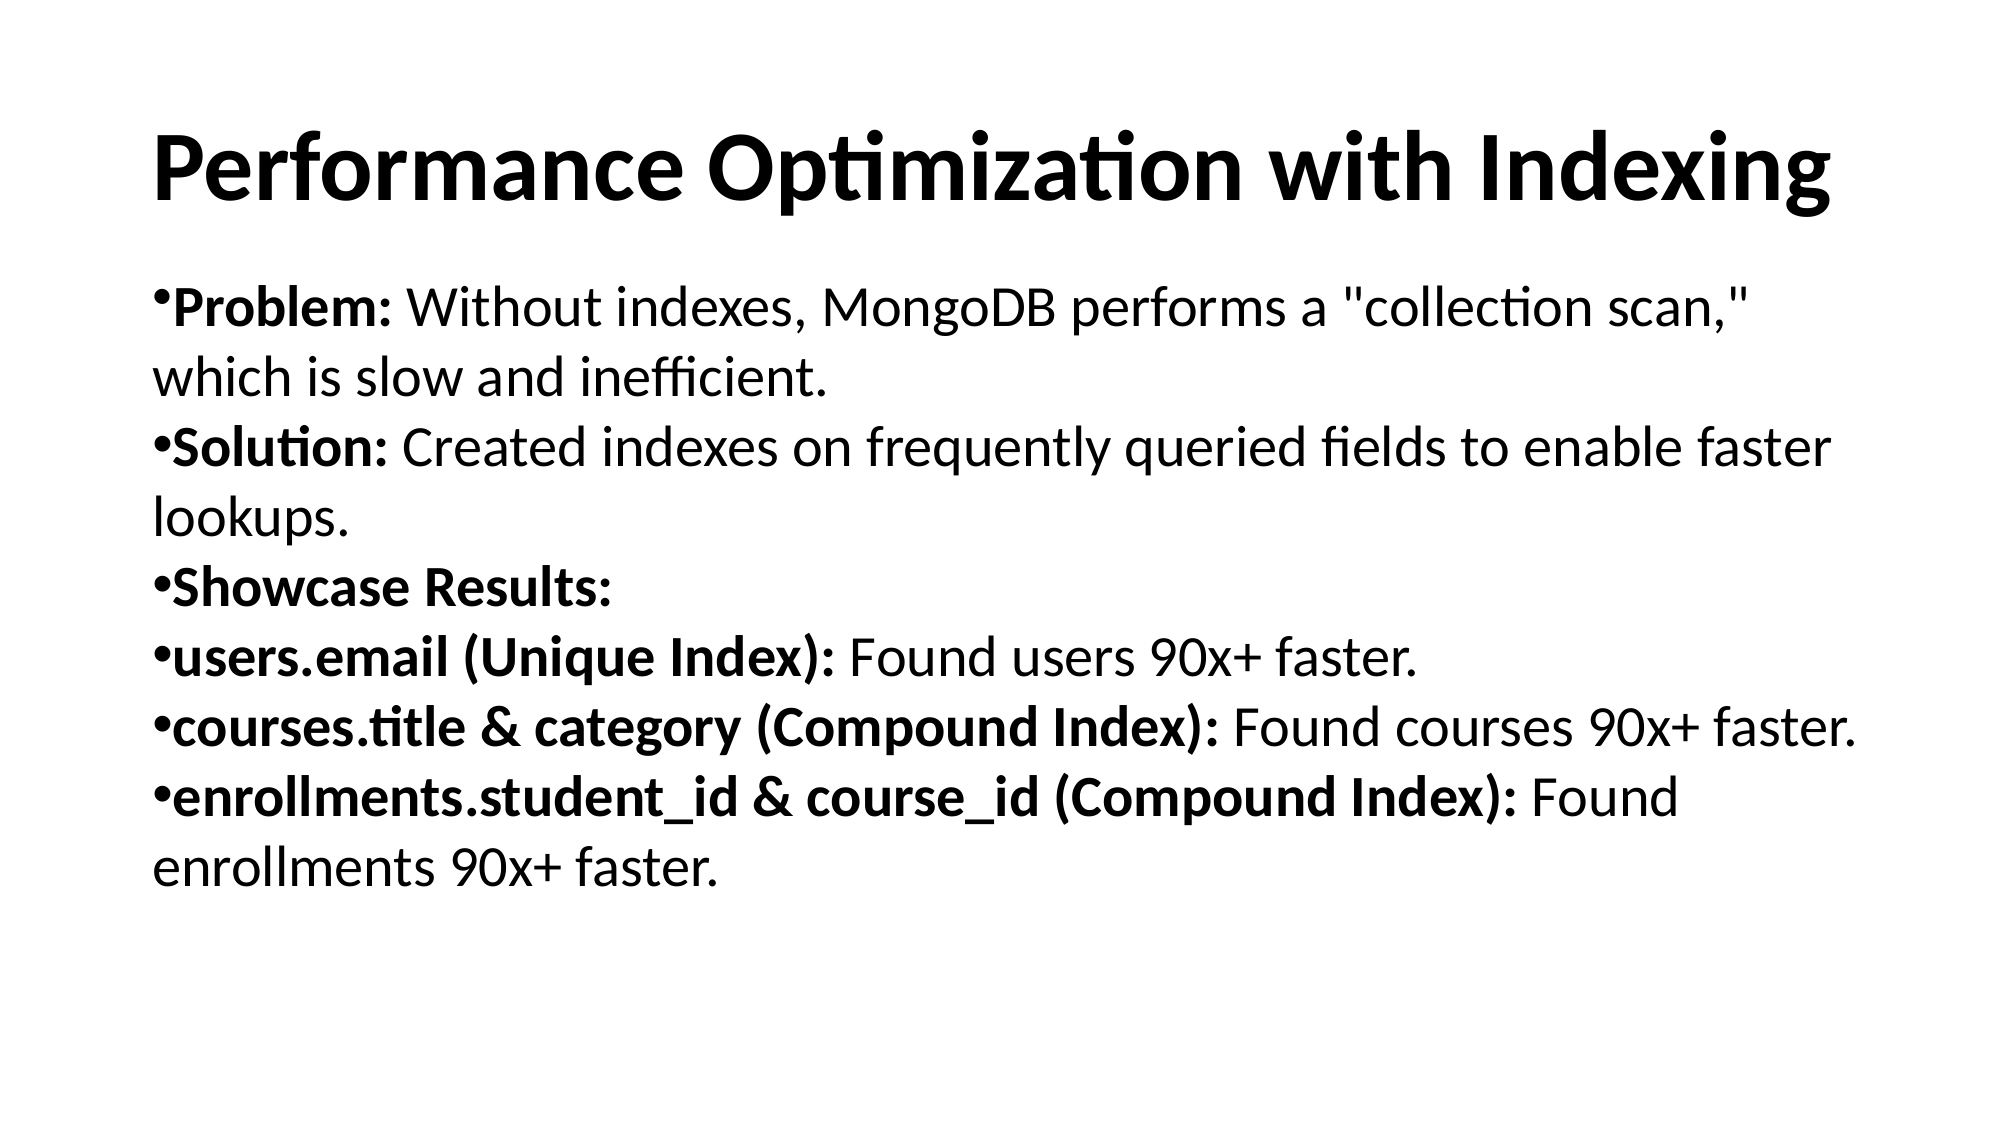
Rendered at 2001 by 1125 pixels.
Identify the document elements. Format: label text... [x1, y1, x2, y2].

title Performance Optimization with Indexing [137, 59, 1863, 260]
list Problem: Without indexes, MongoDB performs a "collection scan," which is slow and inefficient. Solution: Created indexes on frequently queried fields to enable faster lookups. Showcase Results: users.email (Unique Index): Found users 90x+ faster. courses.title & category (Compound Index): Found courses 90x+ faster. enrollments.student_id & course_id (Compound Index): Found enrollments 90x+ faster. [137, 260, 1973, 976]
